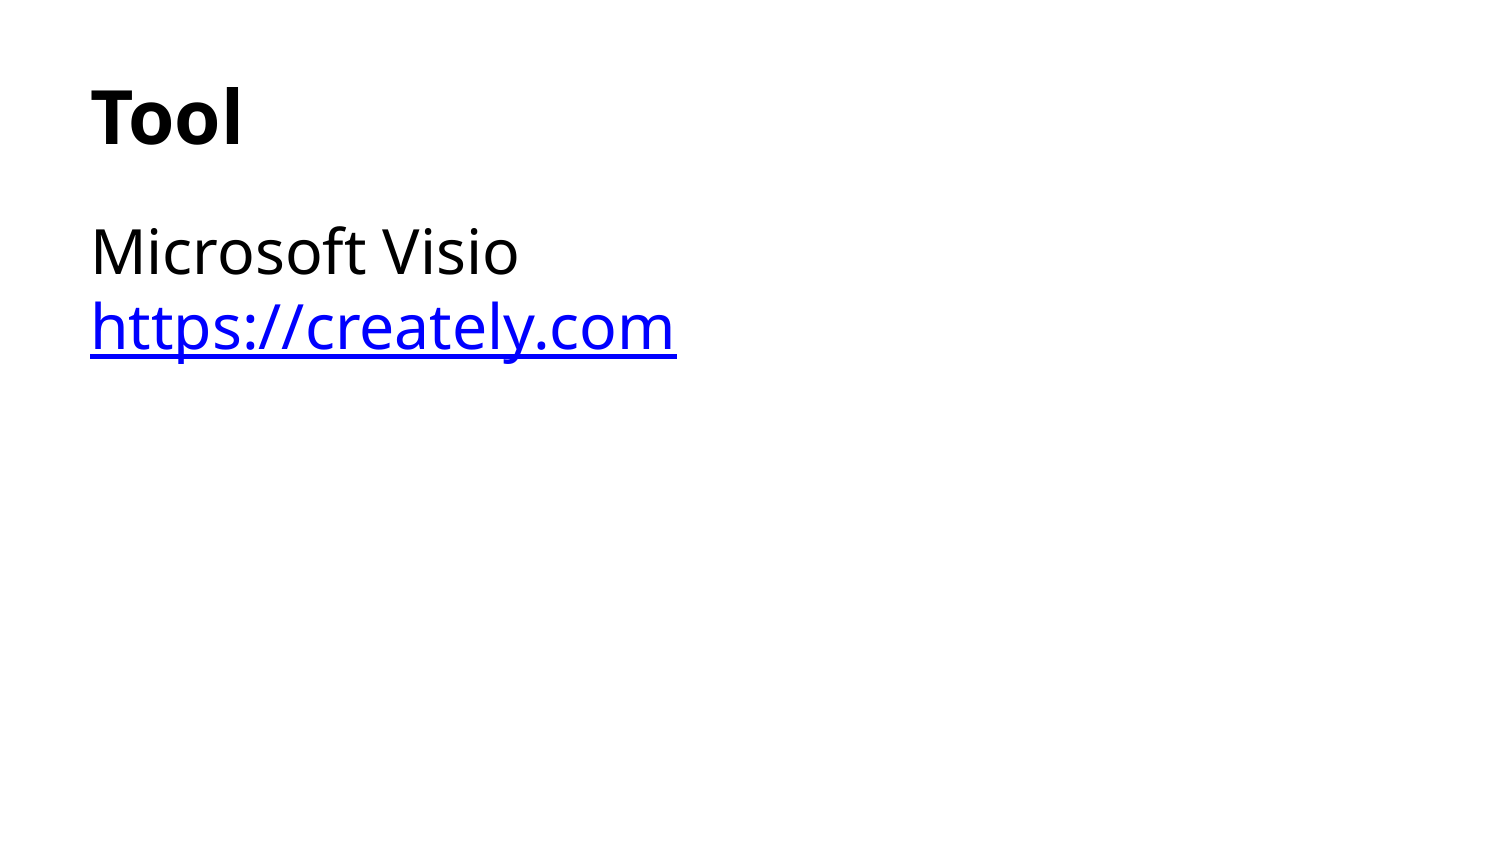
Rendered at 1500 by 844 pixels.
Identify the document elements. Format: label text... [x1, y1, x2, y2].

title Tool [74, 33, 1426, 175]
list Microsoft Visio https://creately.com [74, 196, 1426, 809]
